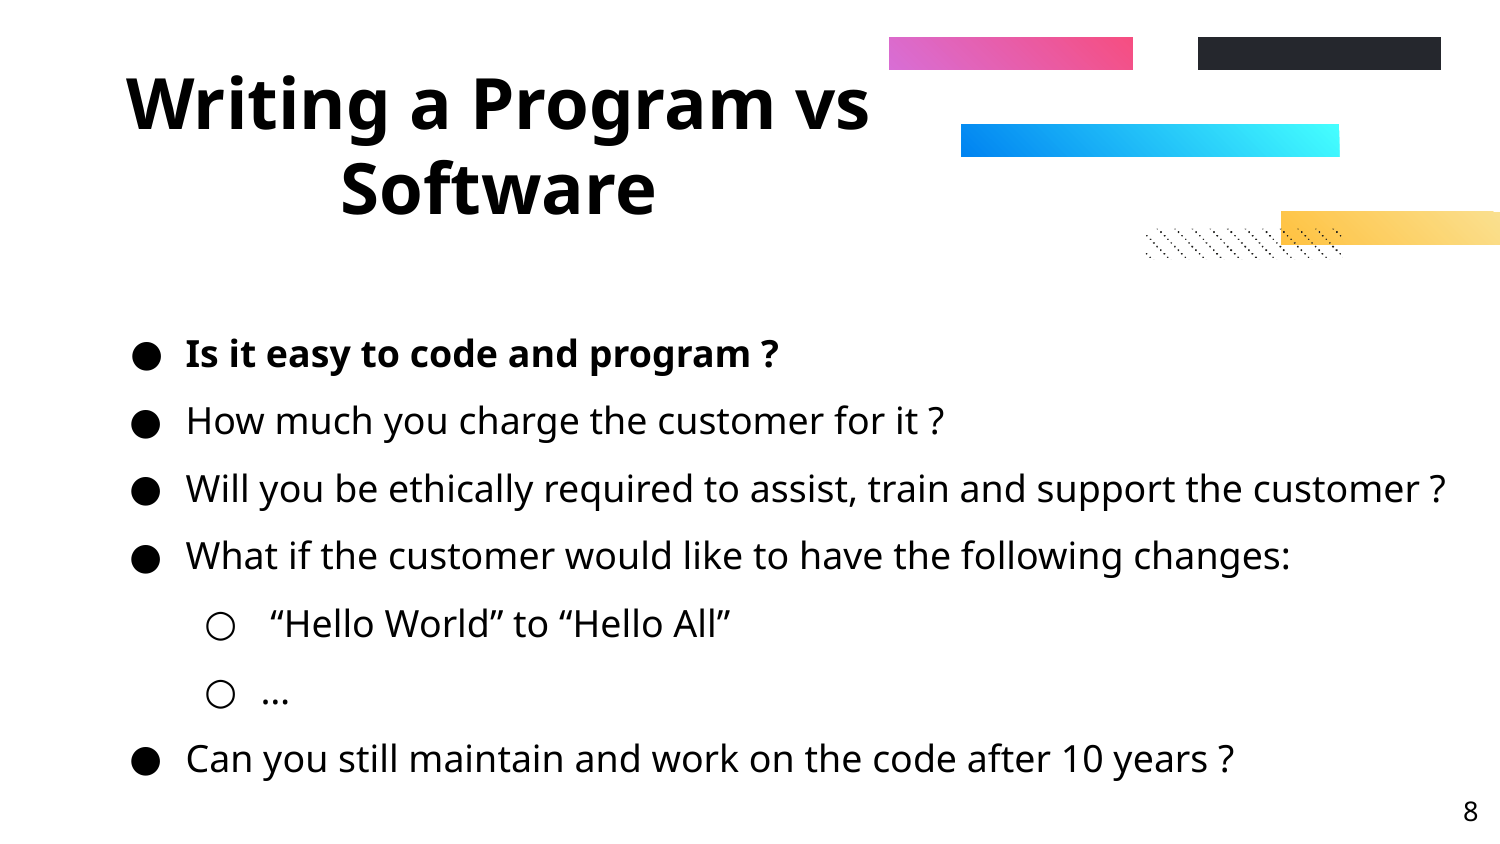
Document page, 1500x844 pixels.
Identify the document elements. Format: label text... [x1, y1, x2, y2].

picture [1144, 228, 1343, 260]
slide_number ‹#› [1403, 779, 1494, 844]
title Writing a Program vs Software [39, 37, 959, 251]
subtitle Is it easy to code and program ? How much you charge the customer for it ? Will you be ethically required to assist, train and support the customer ? What if the customer would like to have the following changes: “Hello World” to “Hello All” … Can you still maintain and work on the code after 10 years ? [95, 292, 1500, 789]
